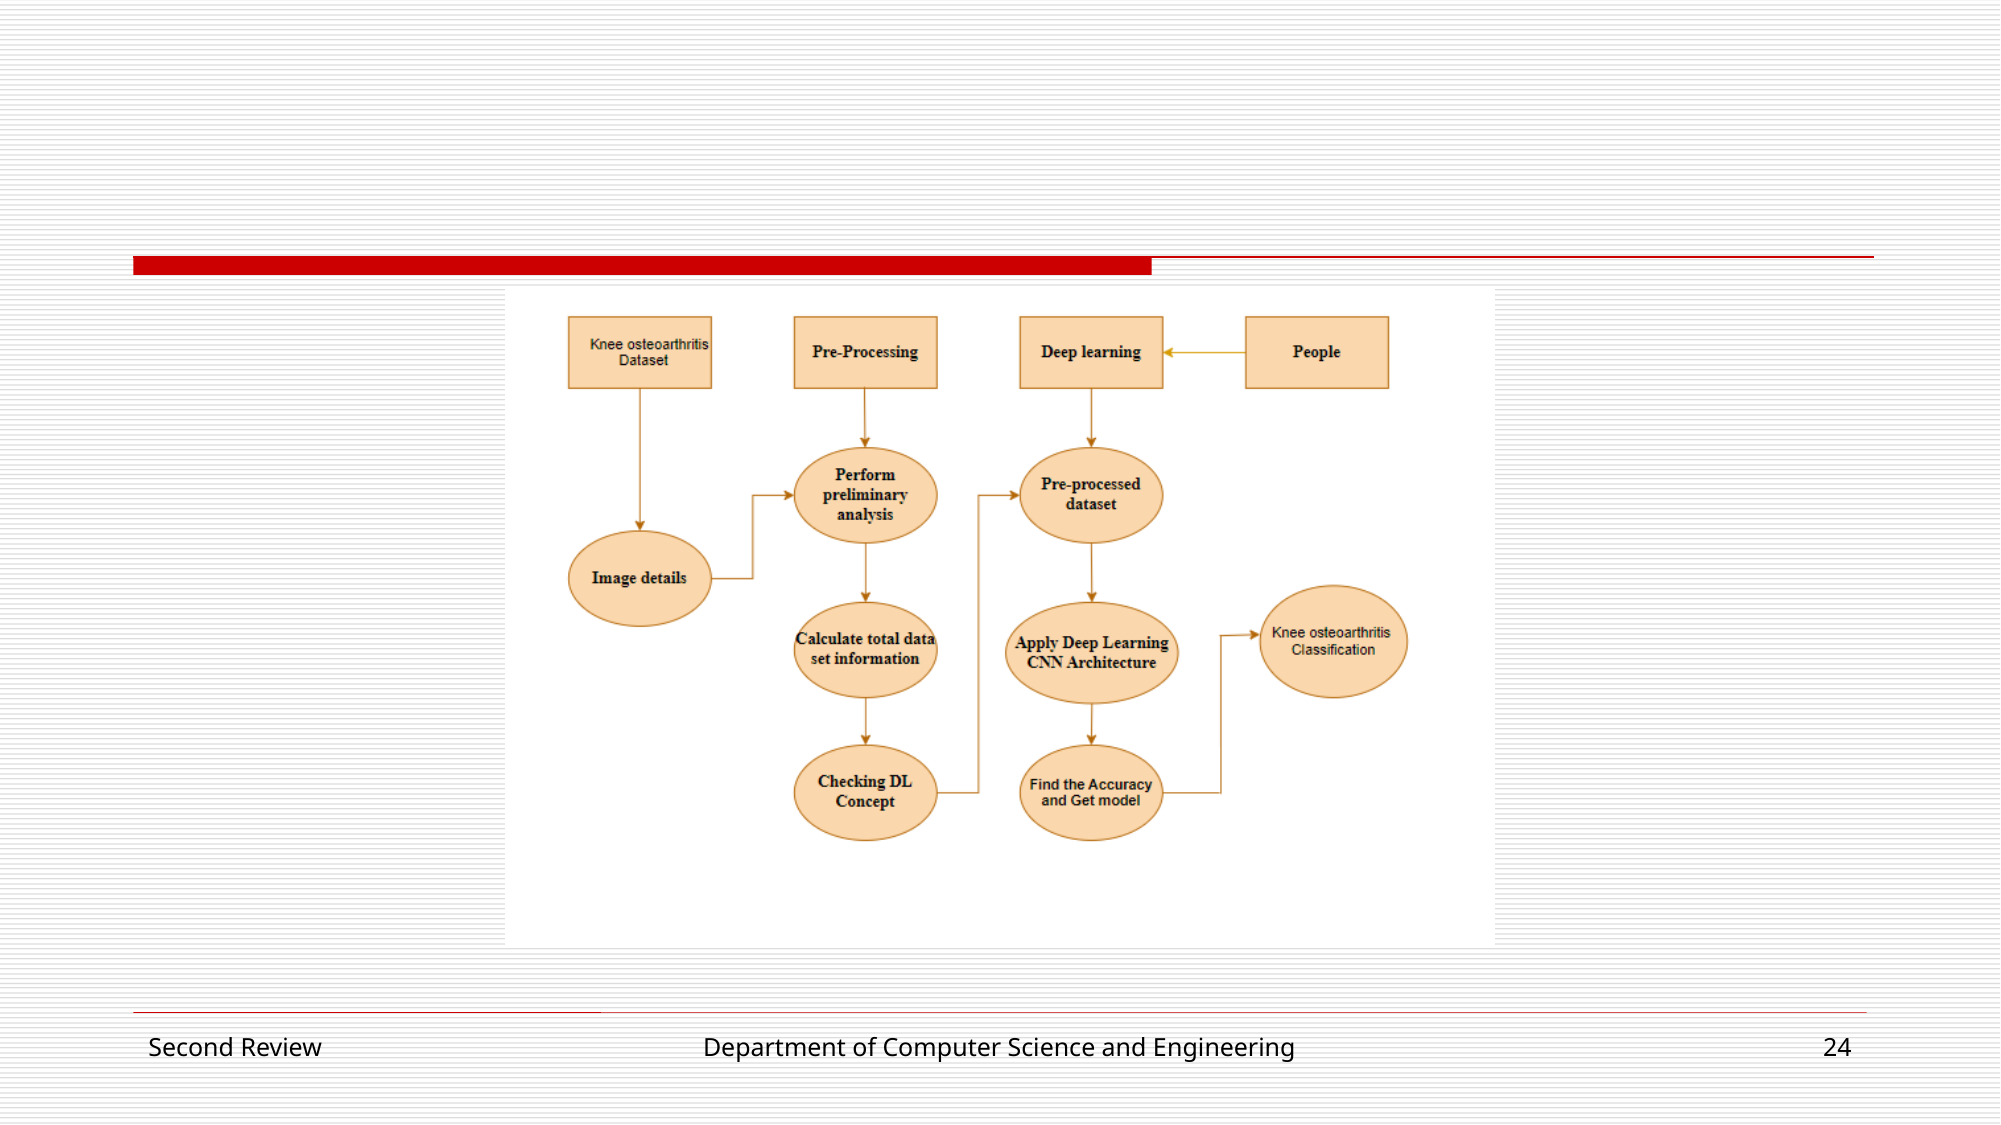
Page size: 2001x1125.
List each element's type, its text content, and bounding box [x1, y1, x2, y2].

picture [0, 0, 2001, 1125]
footer Department of Computer Science and Engineering [683, 1024, 1317, 1103]
slide_number 24 [1433, 1024, 1867, 1103]
slide_number Second Review [133, 1024, 567, 1103]
